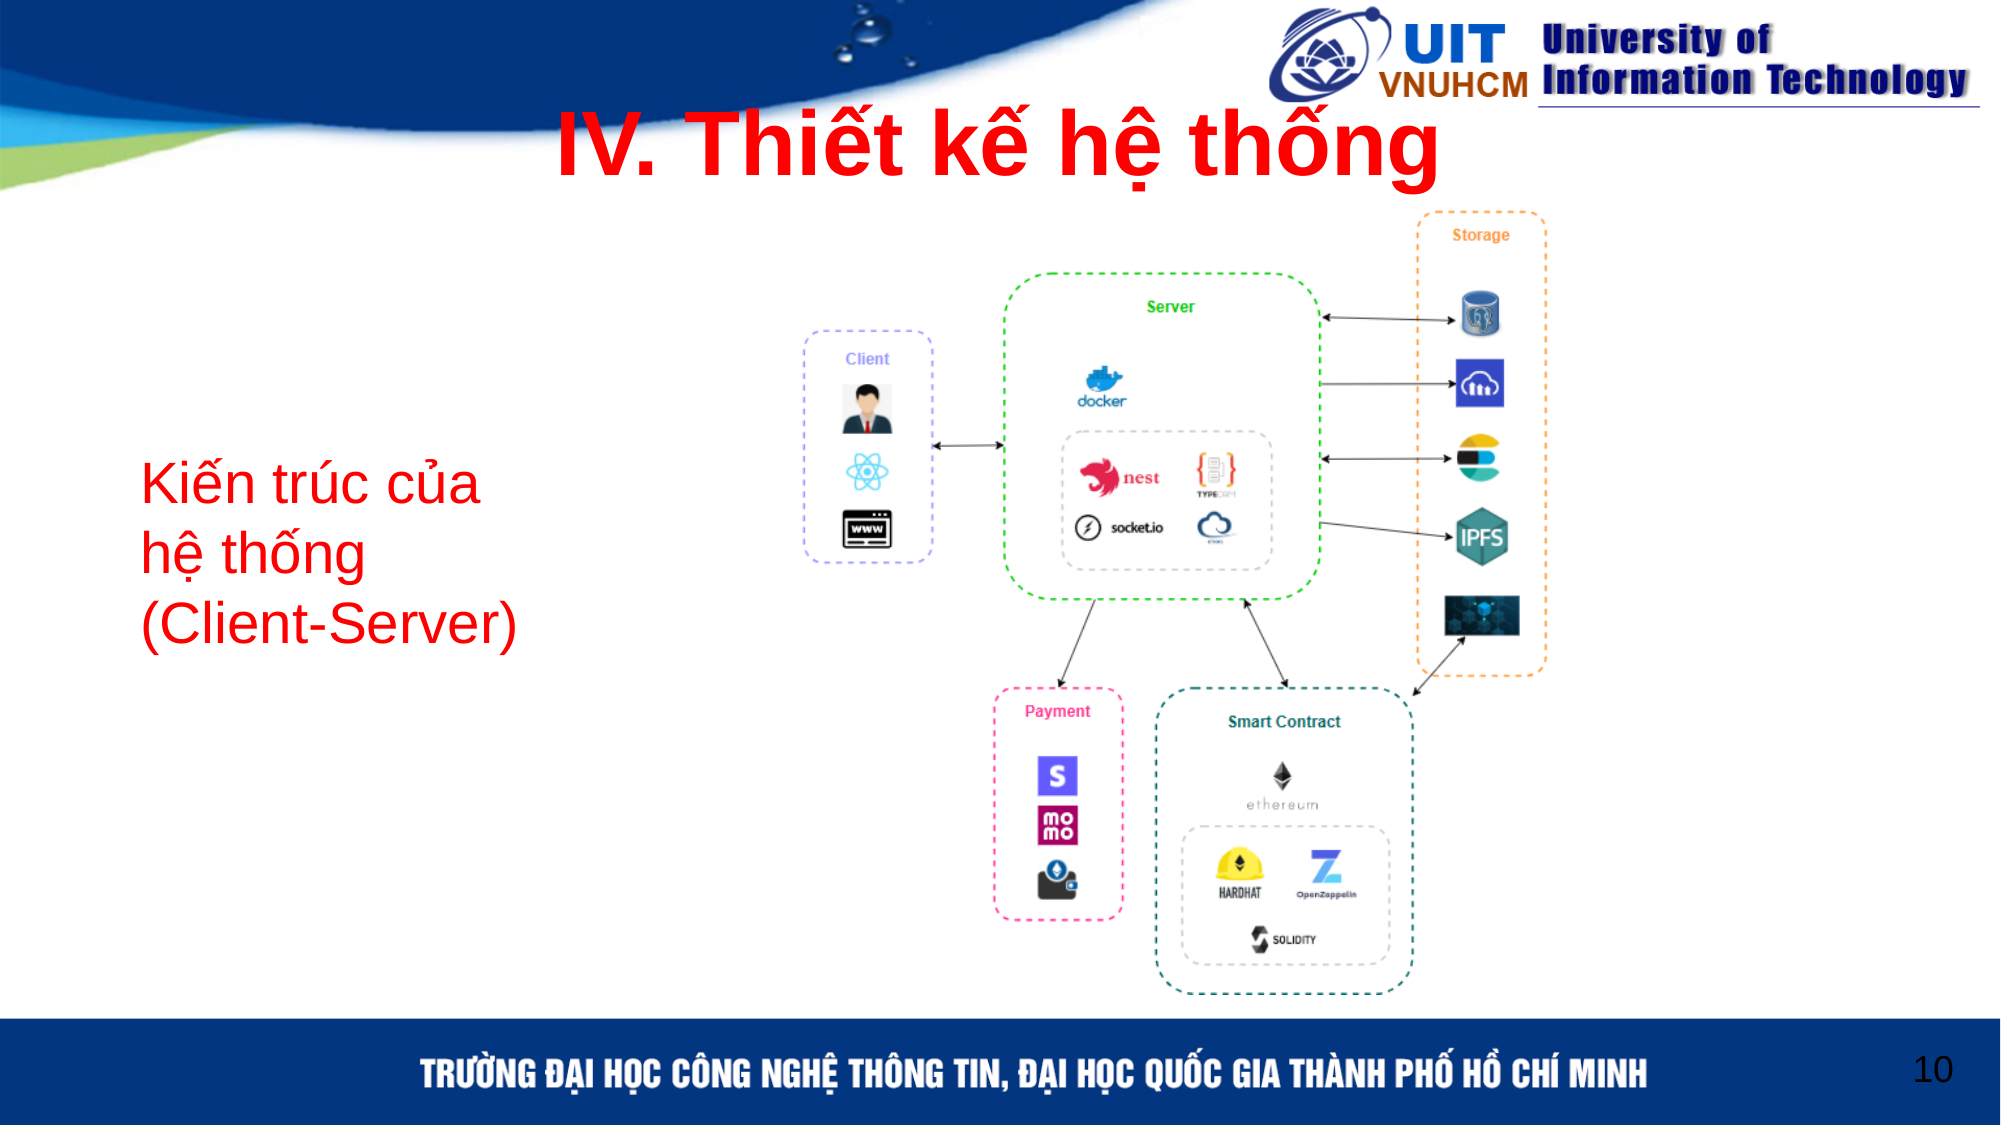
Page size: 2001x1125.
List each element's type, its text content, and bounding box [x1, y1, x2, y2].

picture [0, 0, 2001, 1125]
list Kiến trúc của hệ thống (Client-Server) [125, 437, 562, 661]
title IV. Thiết kế hệ thống [99, 45, 1900, 233]
